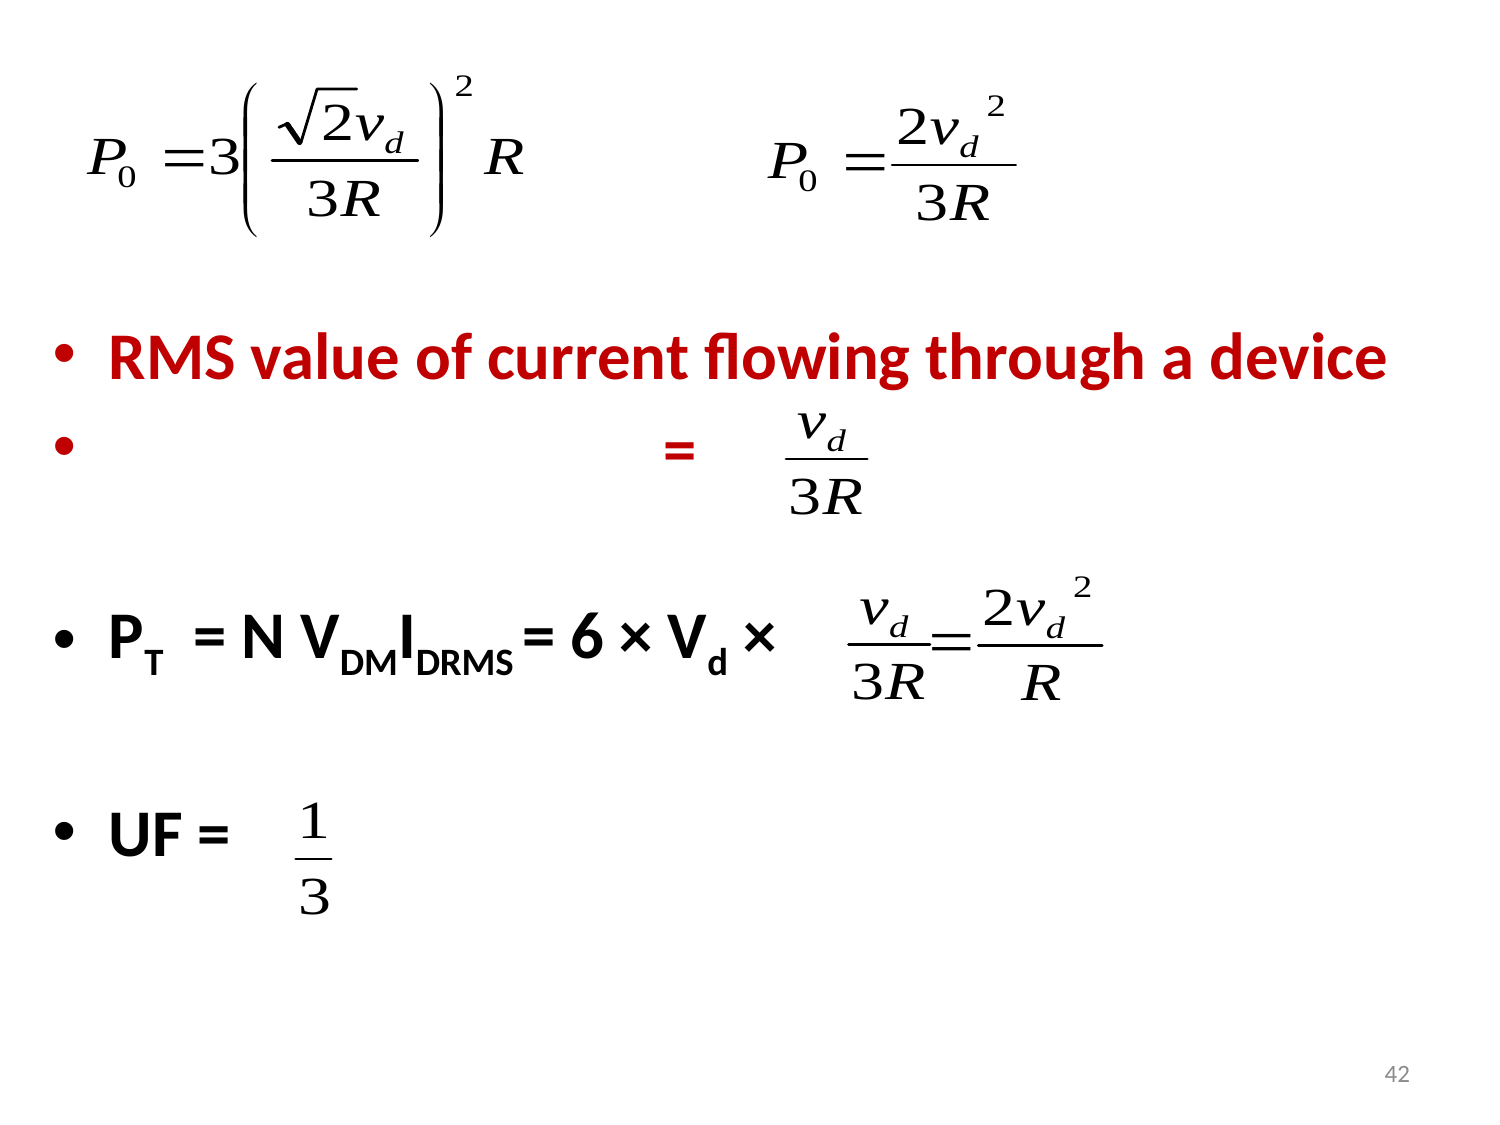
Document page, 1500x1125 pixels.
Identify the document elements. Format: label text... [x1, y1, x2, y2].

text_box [774, 387, 880, 526]
slide_number 42 [1074, 1042, 1425, 1103]
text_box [837, 573, 910, 712]
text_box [755, 79, 1032, 233]
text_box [74, 62, 538, 251]
list RMS value of current flowing through a device = PT = N VDMIDRMS = 6 × Vd × UF = [37, 24, 1475, 1088]
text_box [284, 787, 346, 926]
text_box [915, 560, 1115, 713]
